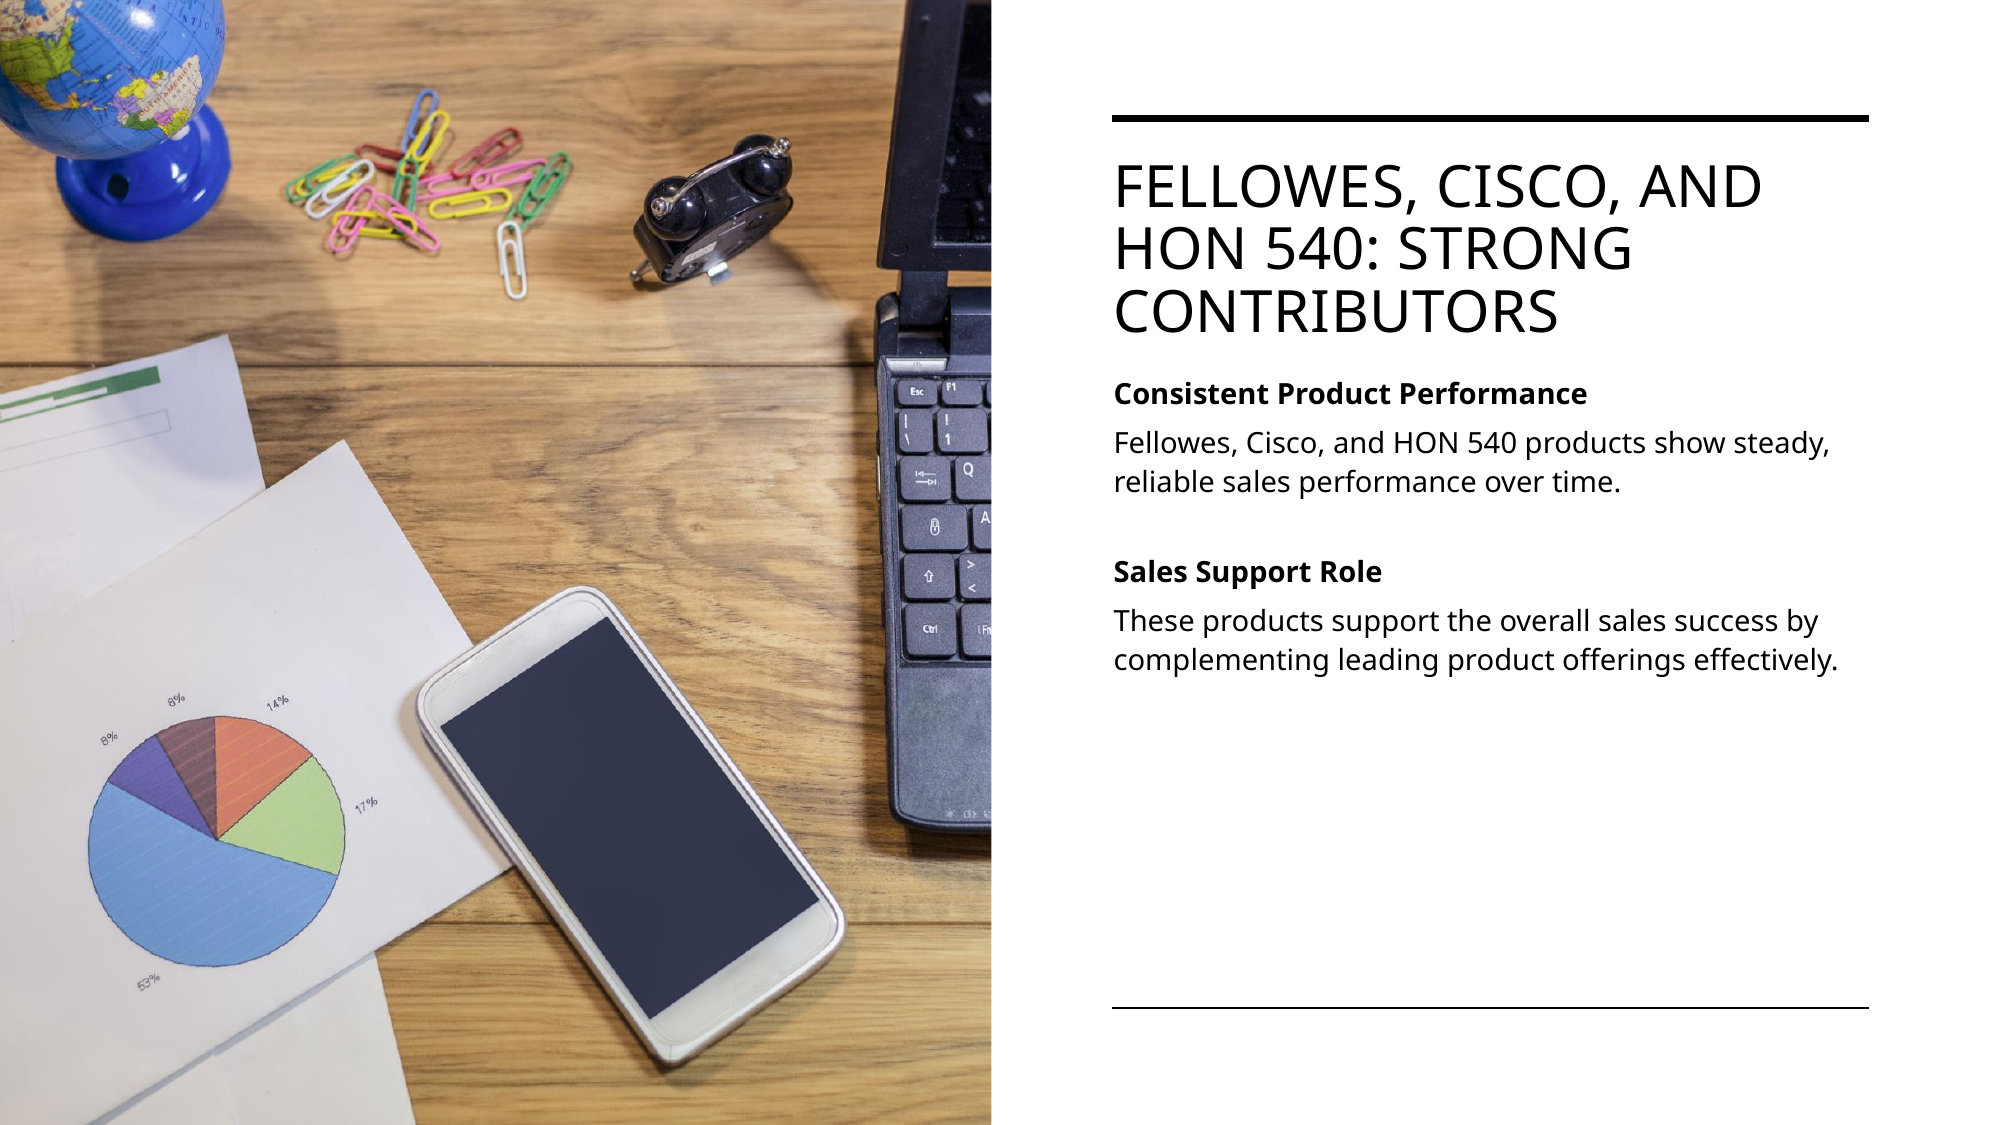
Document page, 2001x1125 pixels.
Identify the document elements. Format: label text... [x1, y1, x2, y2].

text_box [992, 0, 2000, 1125]
list Consistent Product Performance Fellowes, Cisco, and HON 540 products show steady, reliable sales performance over time. Sales Support Role These products support the overall sales success by complementing leading product offerings effectively. [1098, 364, 1886, 978]
title Fellowes, Cisco, and HON 540: Strong Contributors [1098, 149, 1886, 364]
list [0, 0, 992, 1125]
